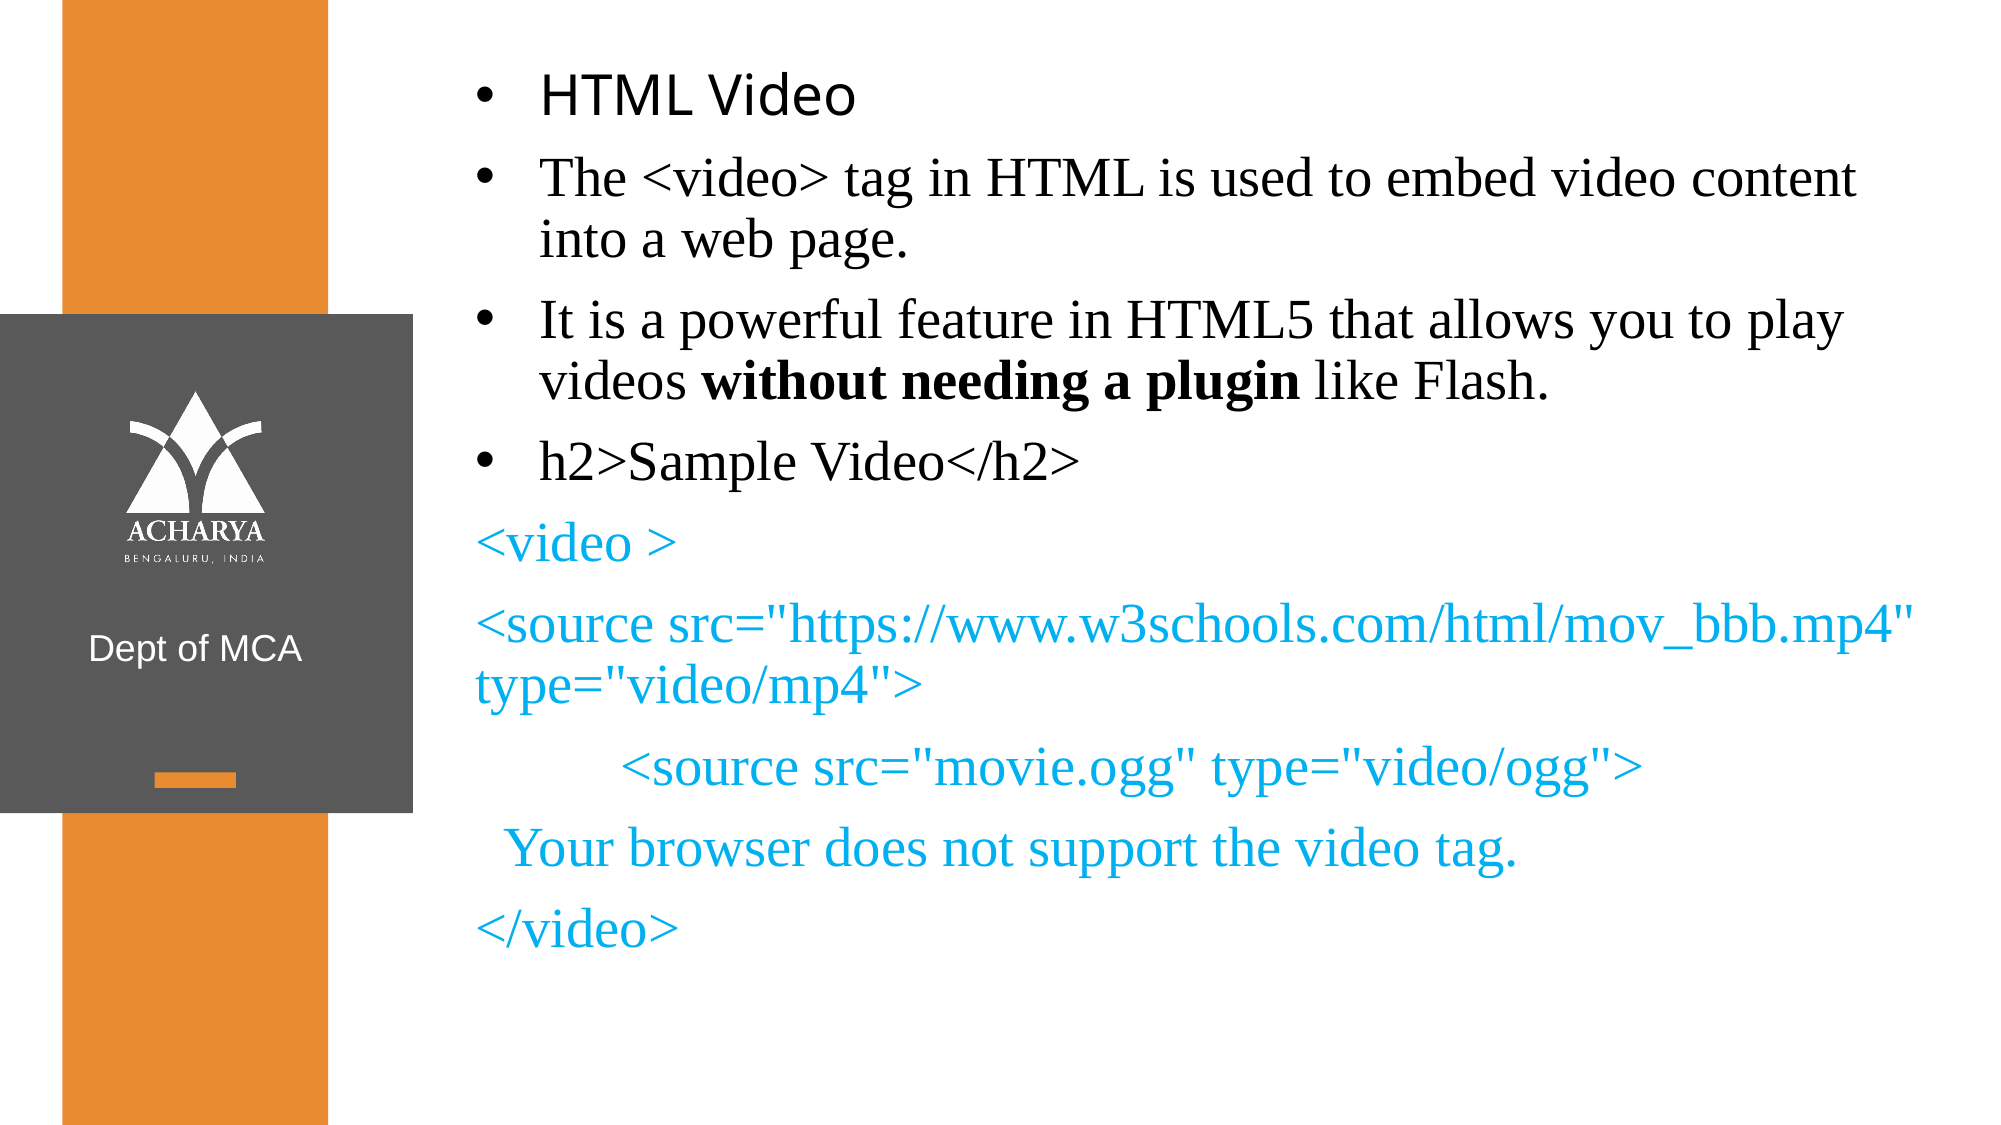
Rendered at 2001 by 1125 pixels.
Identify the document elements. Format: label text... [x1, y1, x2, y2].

list HTML Video The <video> tag in HTML is used to embed video content into a web page. It is a powerful feature in HTML5 that allows you to play videos without needing a plugin like Flash. h2>Sample Video</h2> <video > <source src="https://www.w3schools.com/html/mov_bbb.mp4" type="video/mp4"> <source src="movie.ogg" type="video/ogg"> Your browser does not support the video tag. </video> [452, 59, 1952, 1014]
picture [125, 391, 265, 564]
